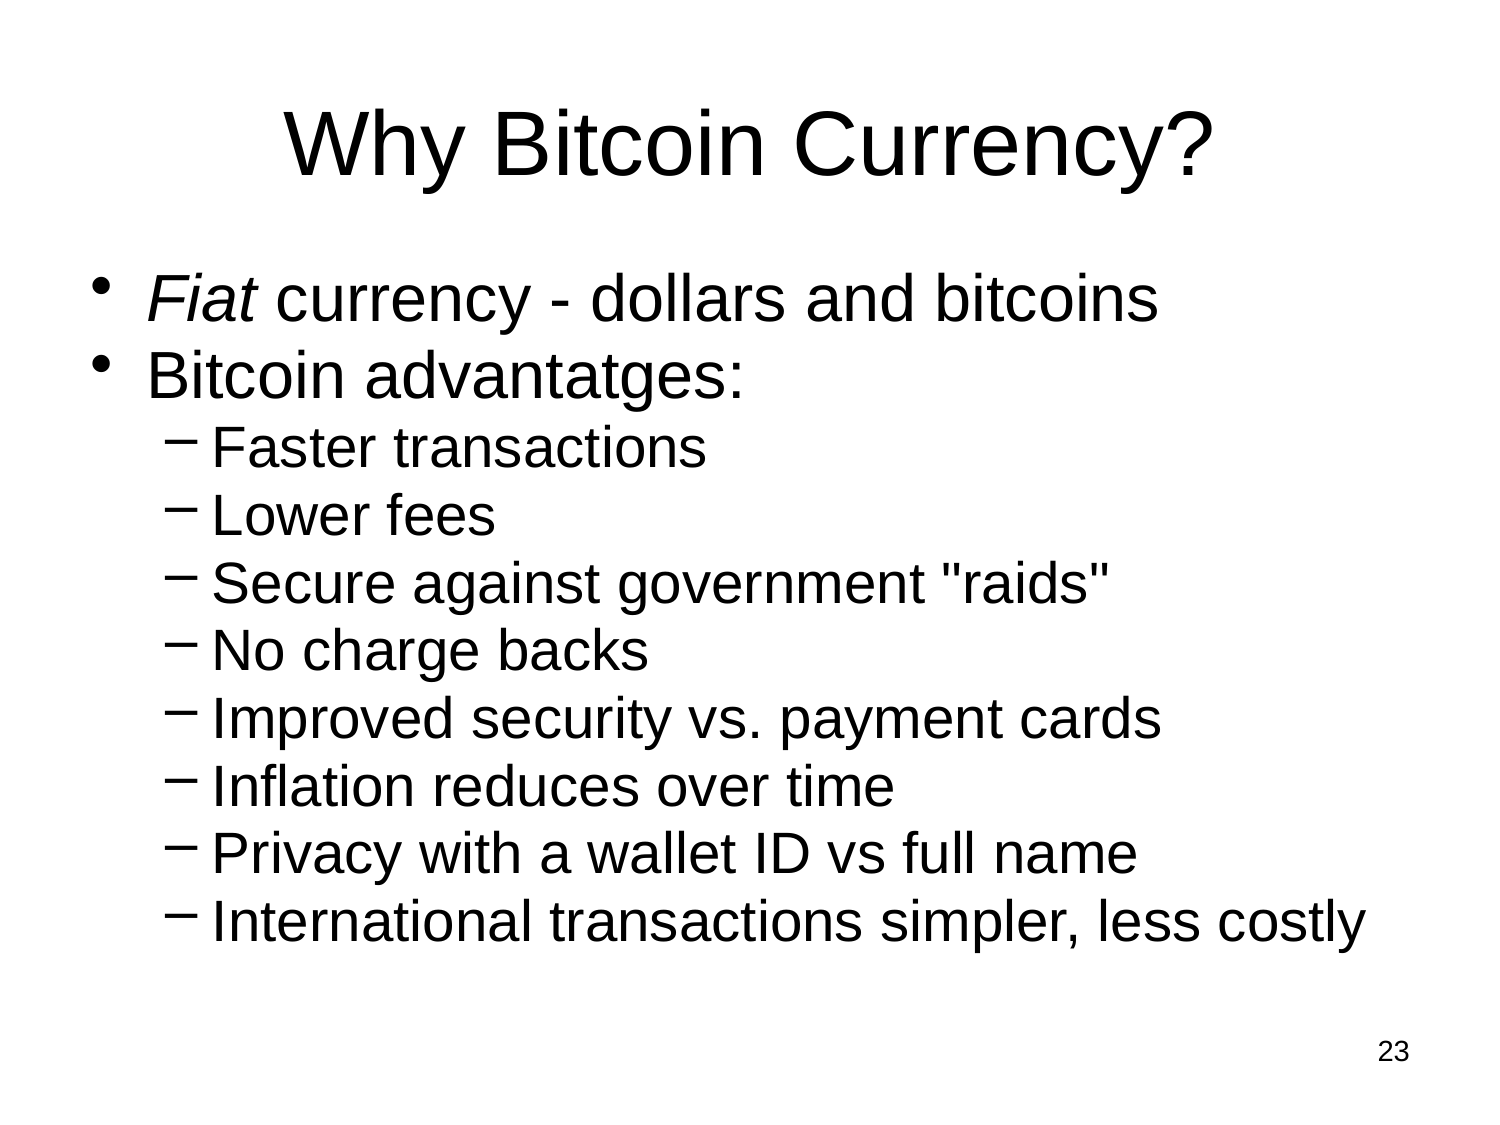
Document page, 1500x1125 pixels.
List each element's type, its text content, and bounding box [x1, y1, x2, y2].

title Why Bitcoin Currency? [75, 45, 1425, 233]
list Fiat currency - dollars and bitcoins Bitcoin advantatges: Faster transactions Lower fees Secure against government "raids" No charge backs Improved security vs. payment cards Inflation reduces over time Privacy with a wallet ID vs full name International transactions simpler, less costly [75, 262, 1425, 1005]
slide_number 23 [1074, 1024, 1425, 1103]
